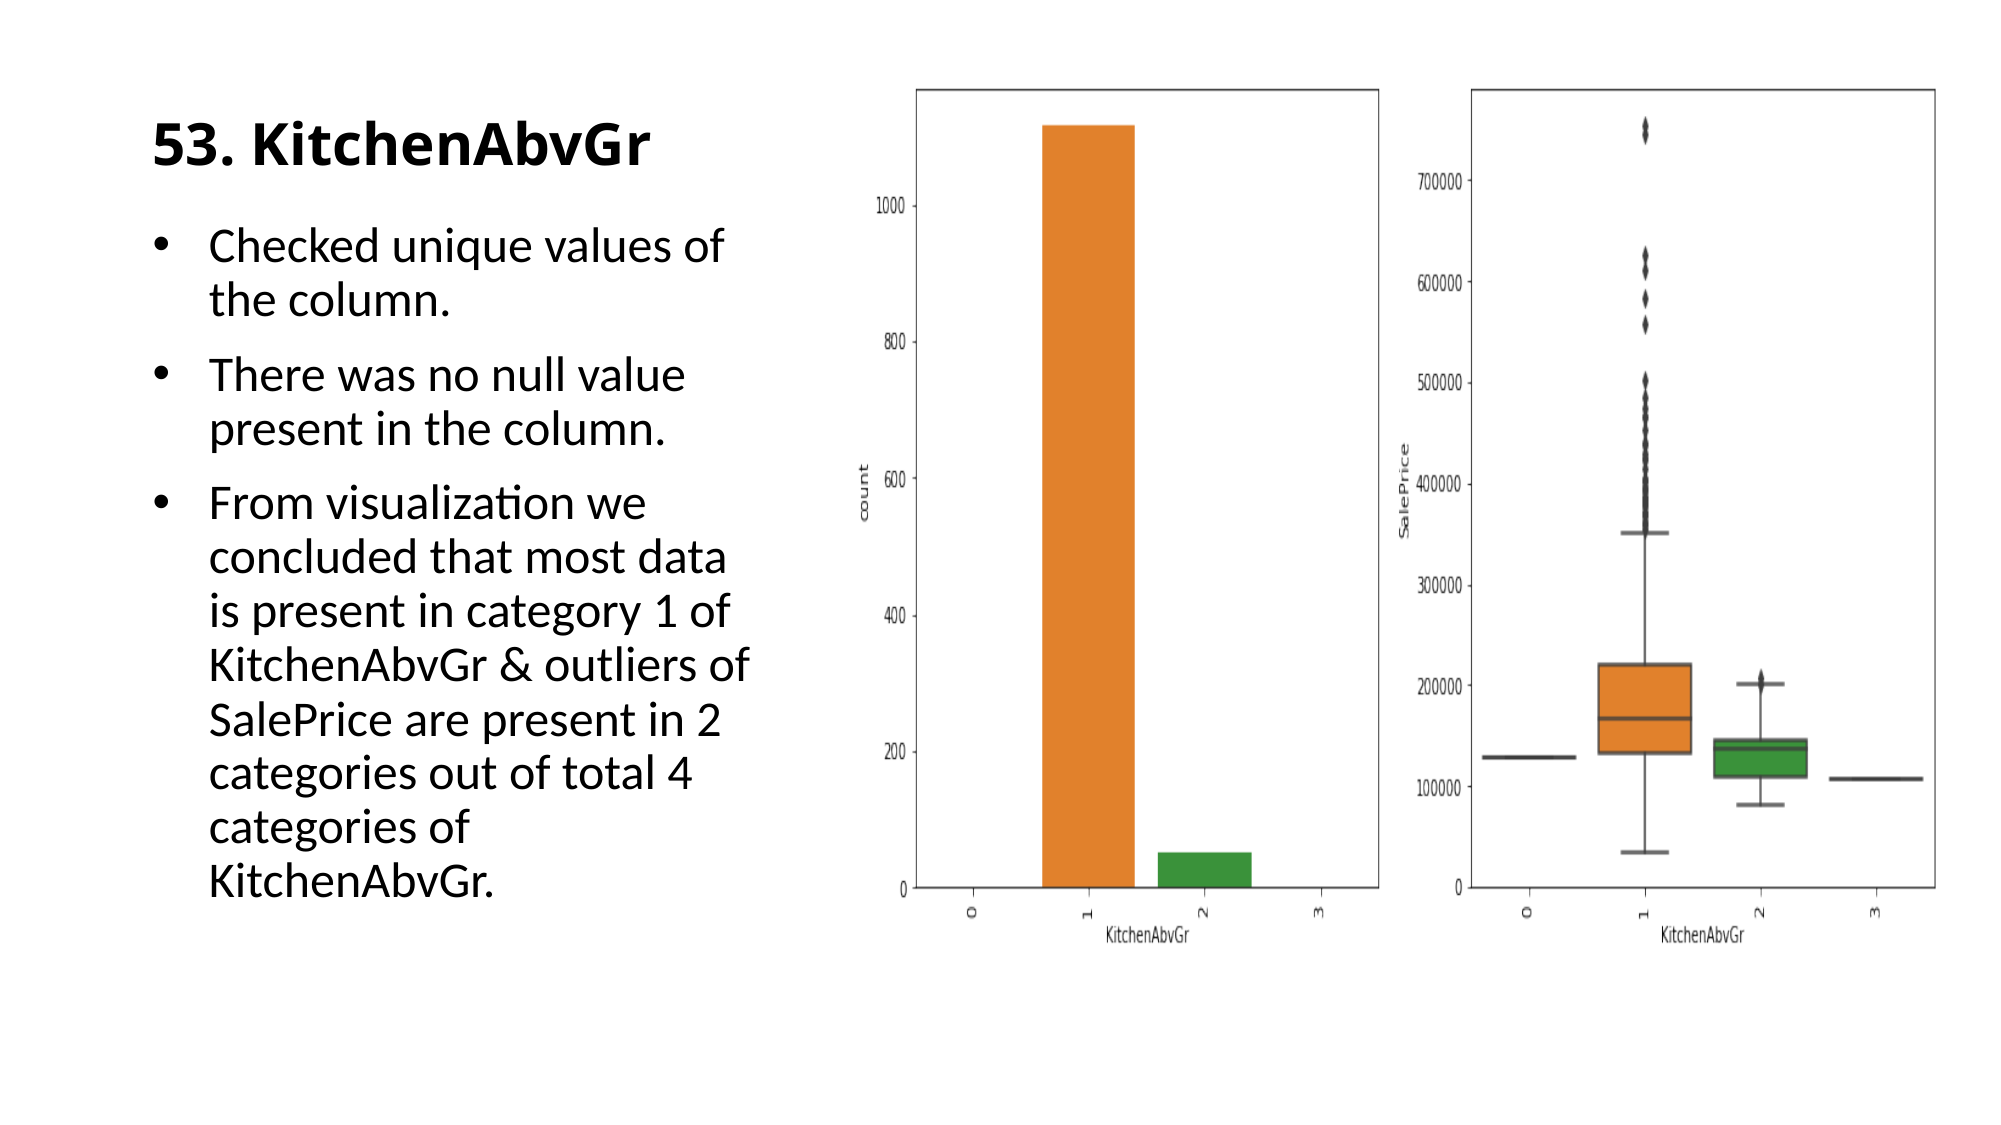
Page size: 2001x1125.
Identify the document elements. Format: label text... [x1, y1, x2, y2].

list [850, 74, 1942, 963]
list Checked unique values of the column. There was no null value present in the column. From visualization we concluded that most data is present in category 1 of KitchenAbvGr & outliers of SalePrice are present in 2 categories out of total 4 categories of KitchenAbvGr. [137, 211, 783, 1050]
title 53. KitchenAbvGr [137, 75, 783, 186]
